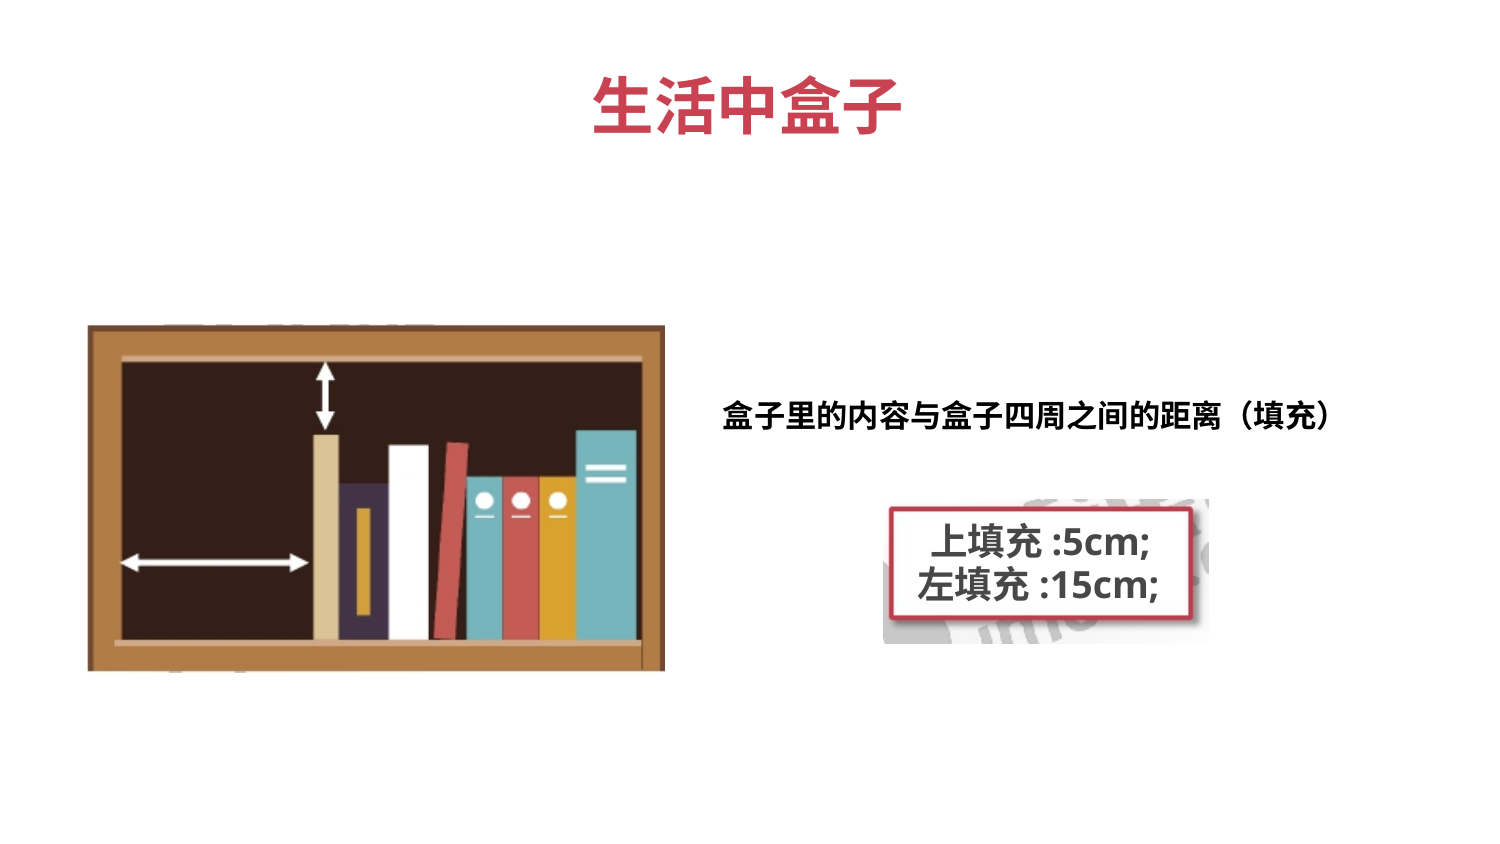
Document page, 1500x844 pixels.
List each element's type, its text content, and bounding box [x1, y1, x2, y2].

picture [85, 324, 665, 674]
picture [883, 499, 1209, 644]
text_box 盒子里的内容与盒子四周之间的距离（填充） [722, 393, 1348, 441]
text_box 生活中盒子 [591, 60, 905, 149]
